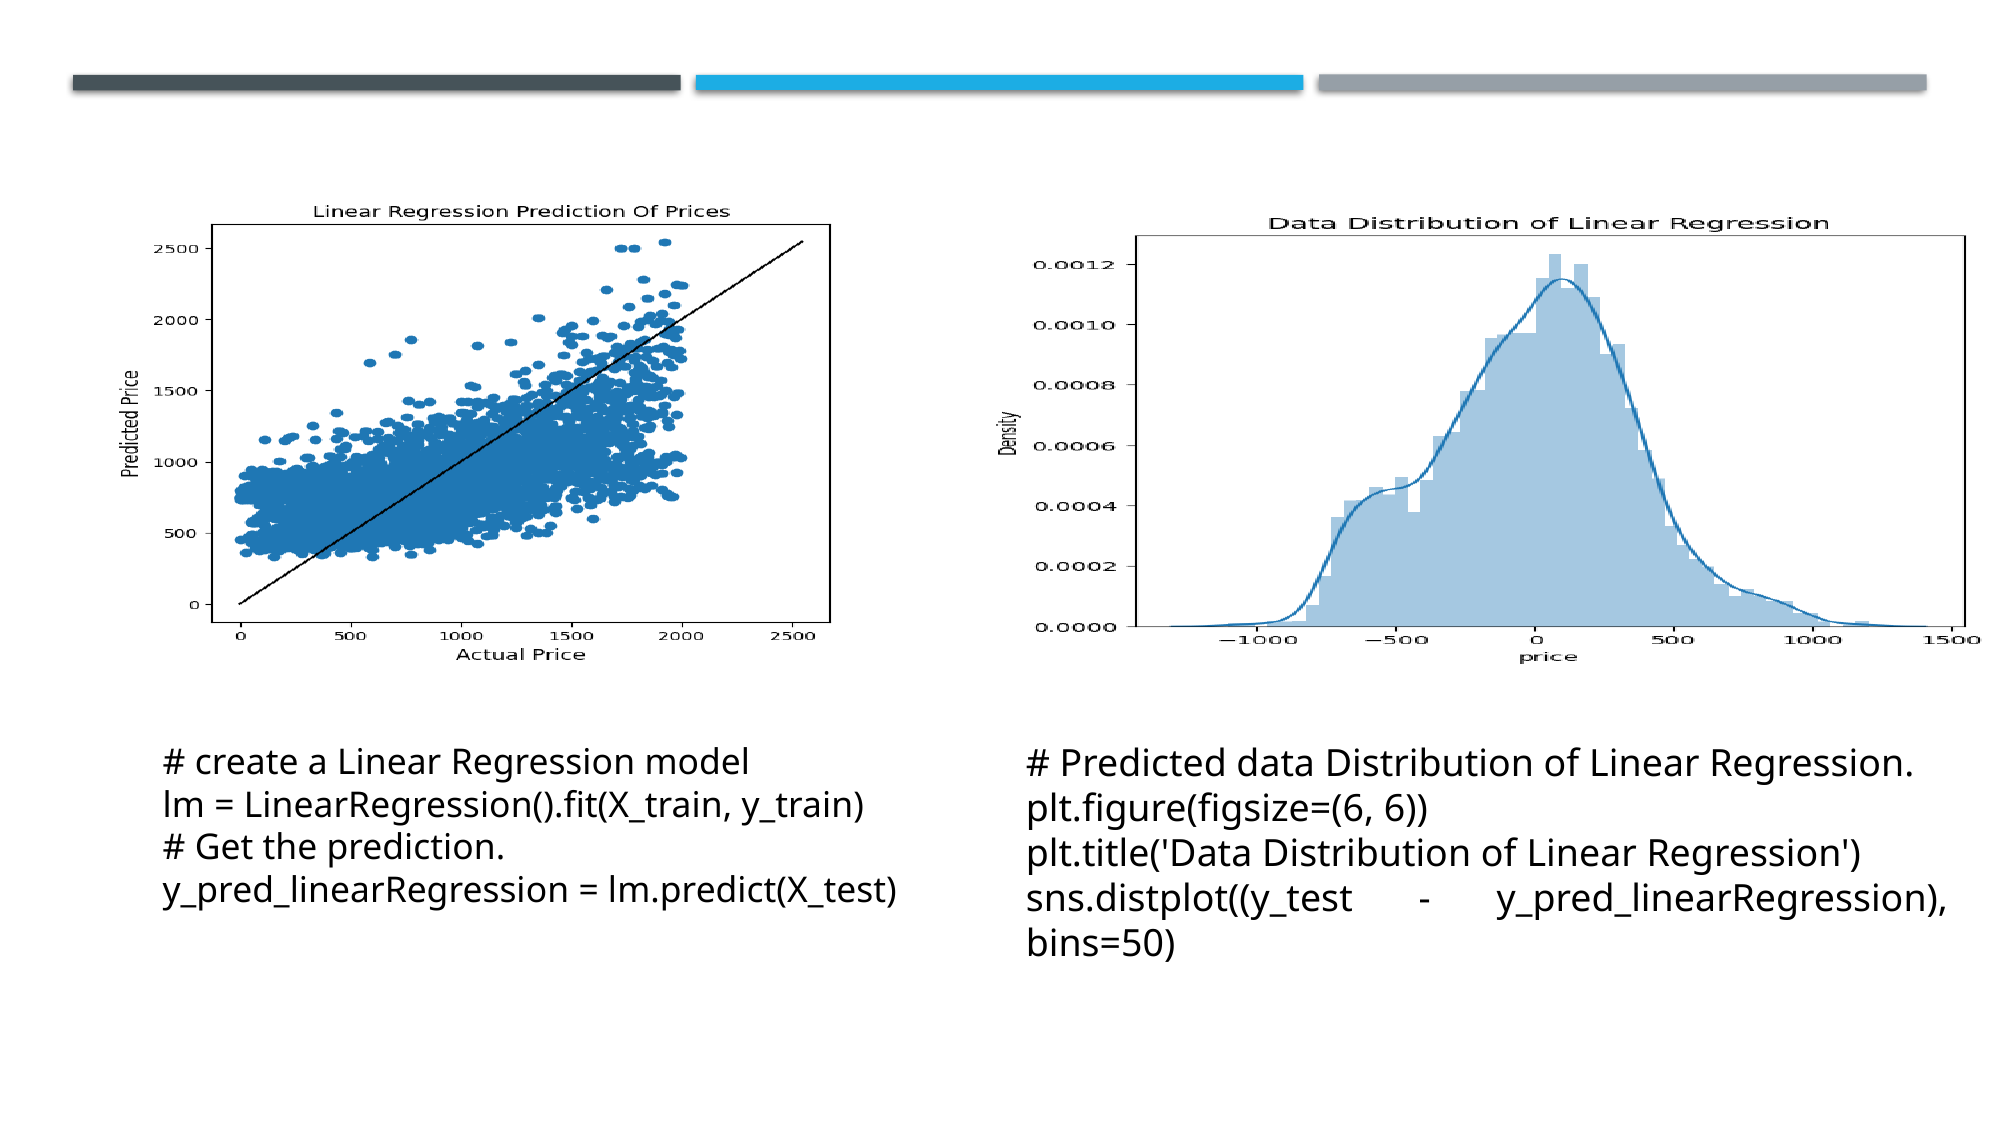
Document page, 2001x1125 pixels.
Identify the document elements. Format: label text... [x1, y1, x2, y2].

text_box # create a Linear Regression model lm = LinearRegression().fit(X_train, y_train) # Get the prediction. y_pred_linearRegression = lm.predict(X_test) [147, 731, 966, 962]
picture [108, 195, 844, 671]
picture [978, 207, 2000, 671]
text_box # Predicted data Distribution of Linear Regression. plt.figure(figsize=(6, 6)) plt.title('Data Distribution of Linear Regression') sns.distplot((y_test - y_pred_linearRegression), bins=50) [1011, 731, 1964, 1062]
